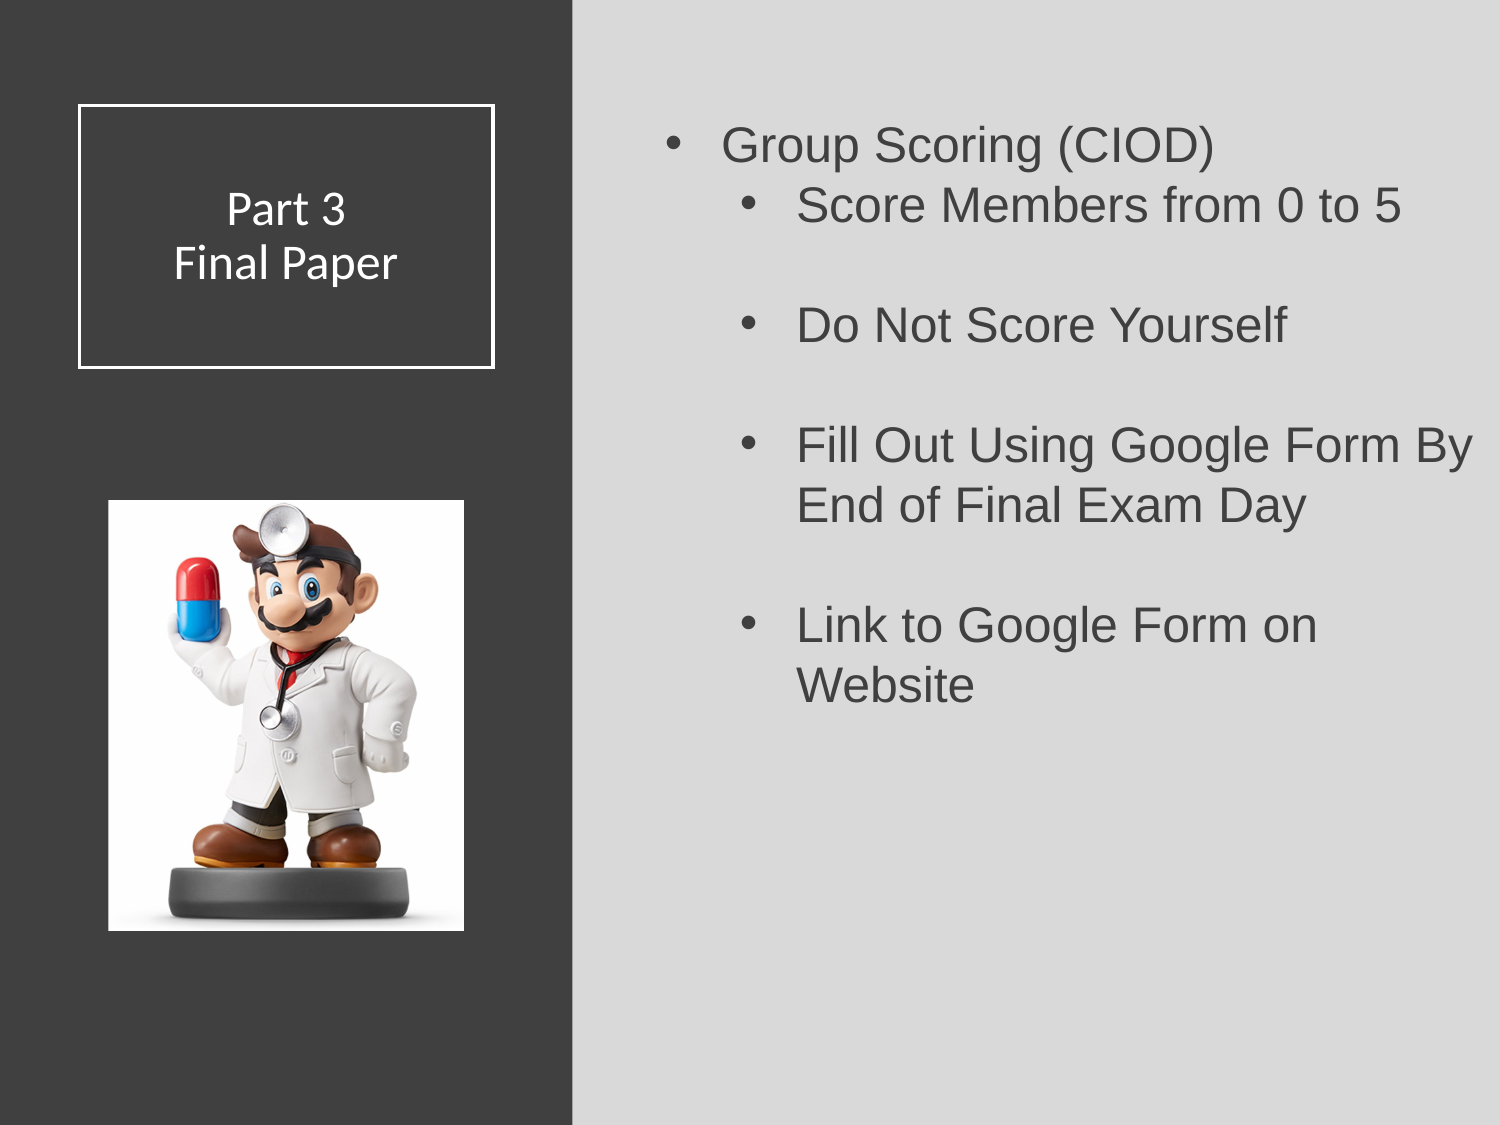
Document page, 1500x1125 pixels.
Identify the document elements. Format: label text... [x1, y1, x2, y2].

title Part 3 Final Paper [78, 105, 494, 368]
picture [107, 499, 465, 931]
text_box Group Scoring (CIOD) Score Members from 0 to 5 Do Not Score Yourself Fill Out Using Google Form By End of Final Exam Day Link to Google Form on Website [650, 105, 1500, 721]
text_box [0, 0, 573, 1125]
